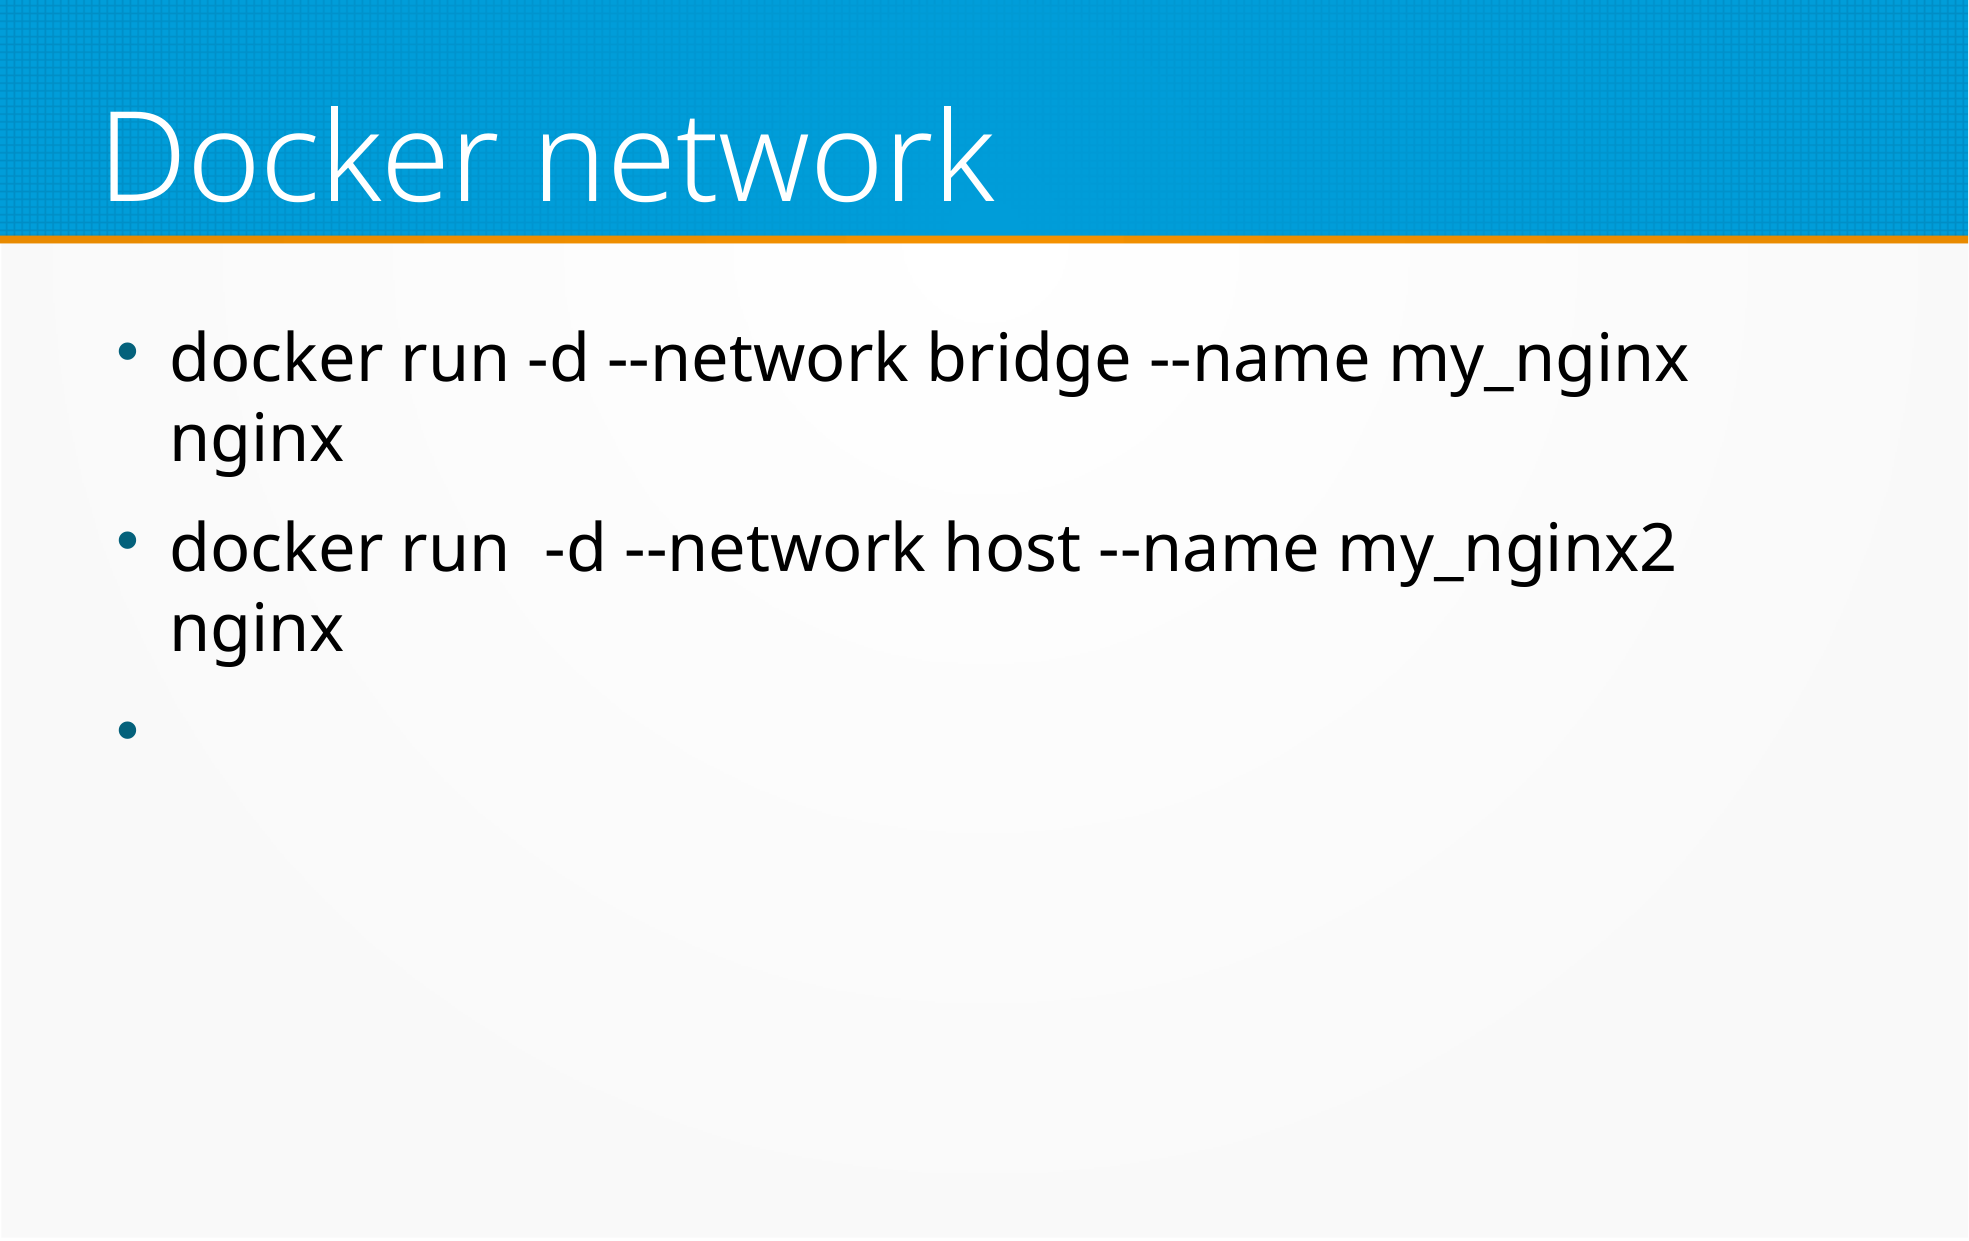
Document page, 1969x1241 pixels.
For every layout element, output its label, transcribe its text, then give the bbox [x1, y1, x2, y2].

text_box docker run -d --network bridge --name my_nginx nginx docker run -d --network host --name my_nginx2 nginx [98, 314, 1860, 1080]
picture [0, 236, 1969, 1241]
text_box Docker network [98, 19, 1870, 227]
